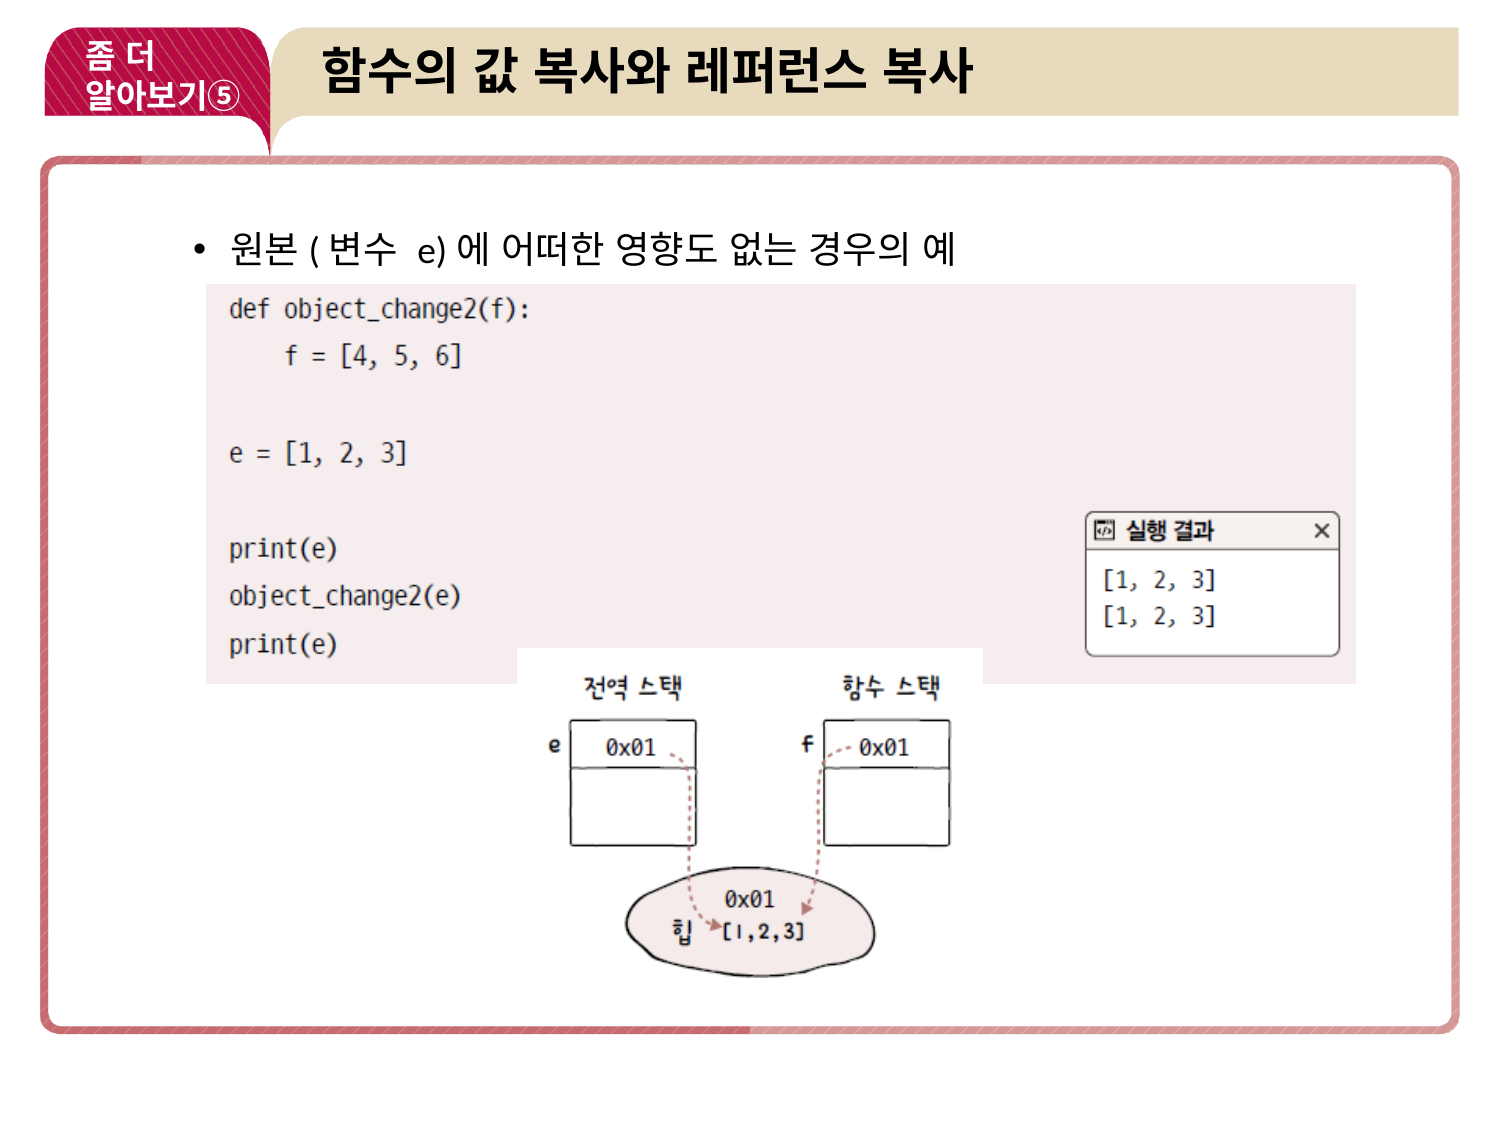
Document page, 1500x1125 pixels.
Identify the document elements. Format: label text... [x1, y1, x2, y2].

picture [0, 0, 1500, 1043]
text_box 좀 더 알아보기⑤ [71, 27, 257, 123]
title 함수의 값 복사와 레퍼런스 복사 [306, 42, 1385, 105]
list 원본(변수 e)에 어떠한 영향도 없는 경우의 예 [103, 195, 1397, 1014]
